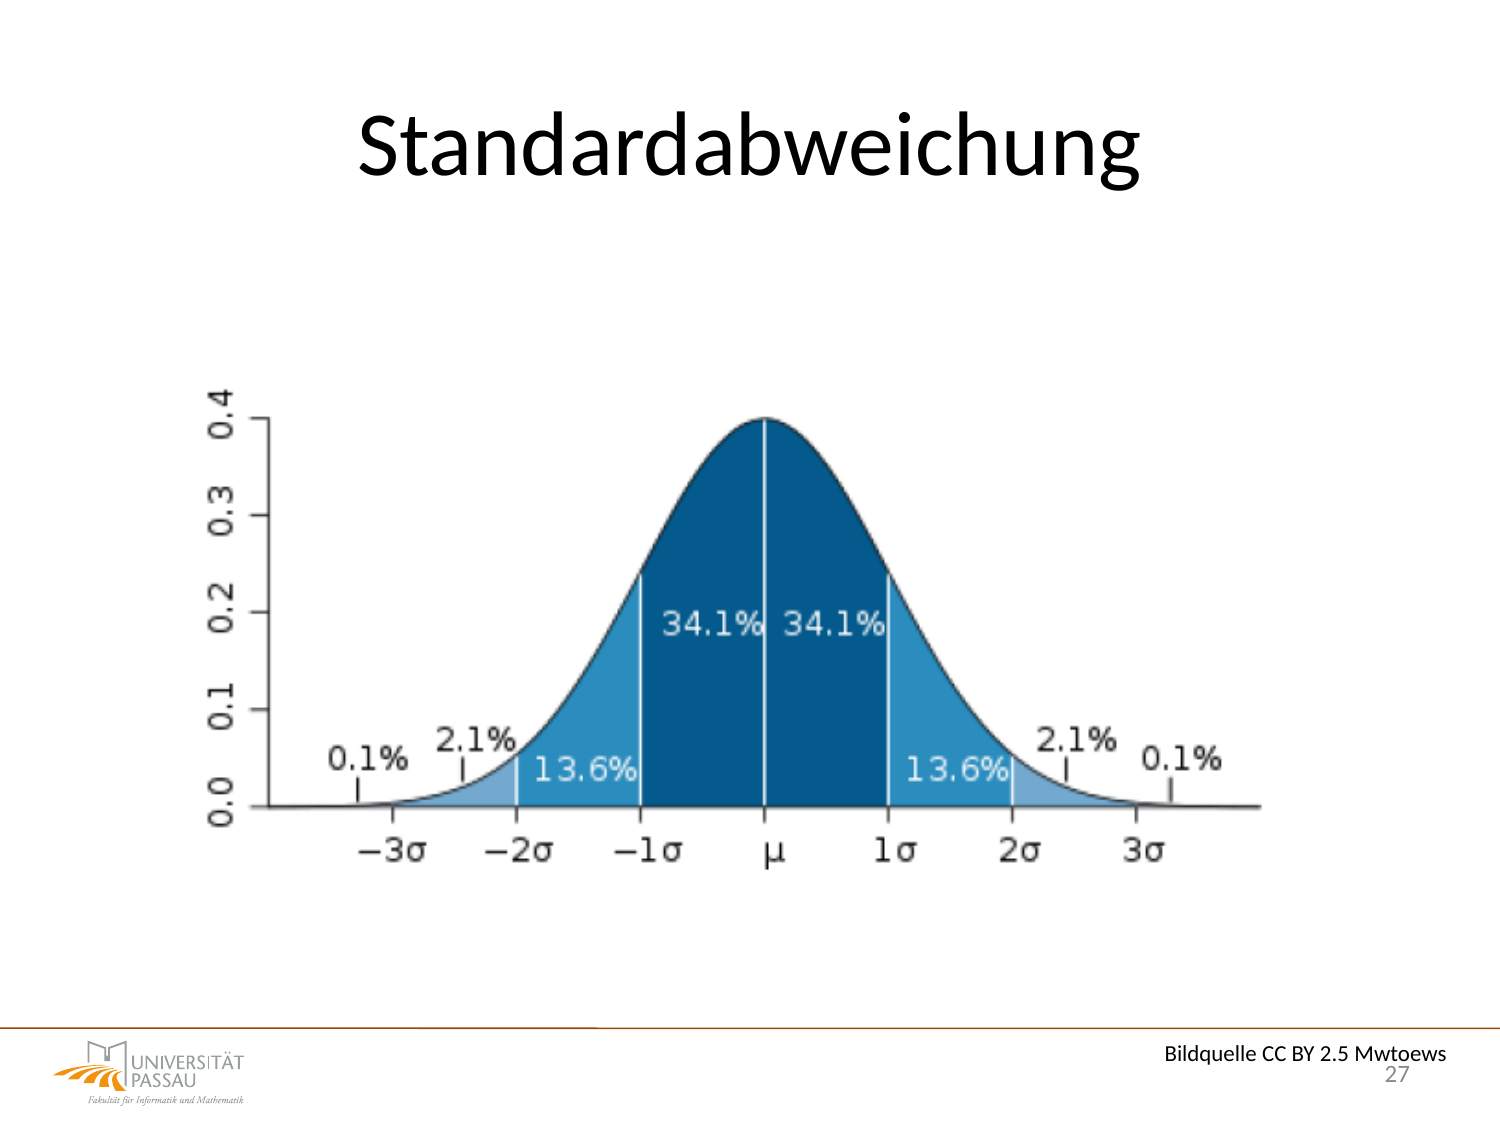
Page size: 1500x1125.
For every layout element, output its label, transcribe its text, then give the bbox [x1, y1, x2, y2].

text_box Bildquelle CC BY 2.5 Mwtoews [1149, 1031, 1463, 1074]
slide_number 27 [1289, 1074, 1425, 1103]
title Standardabweichung [75, 45, 1425, 233]
picture [111, 350, 1378, 906]
